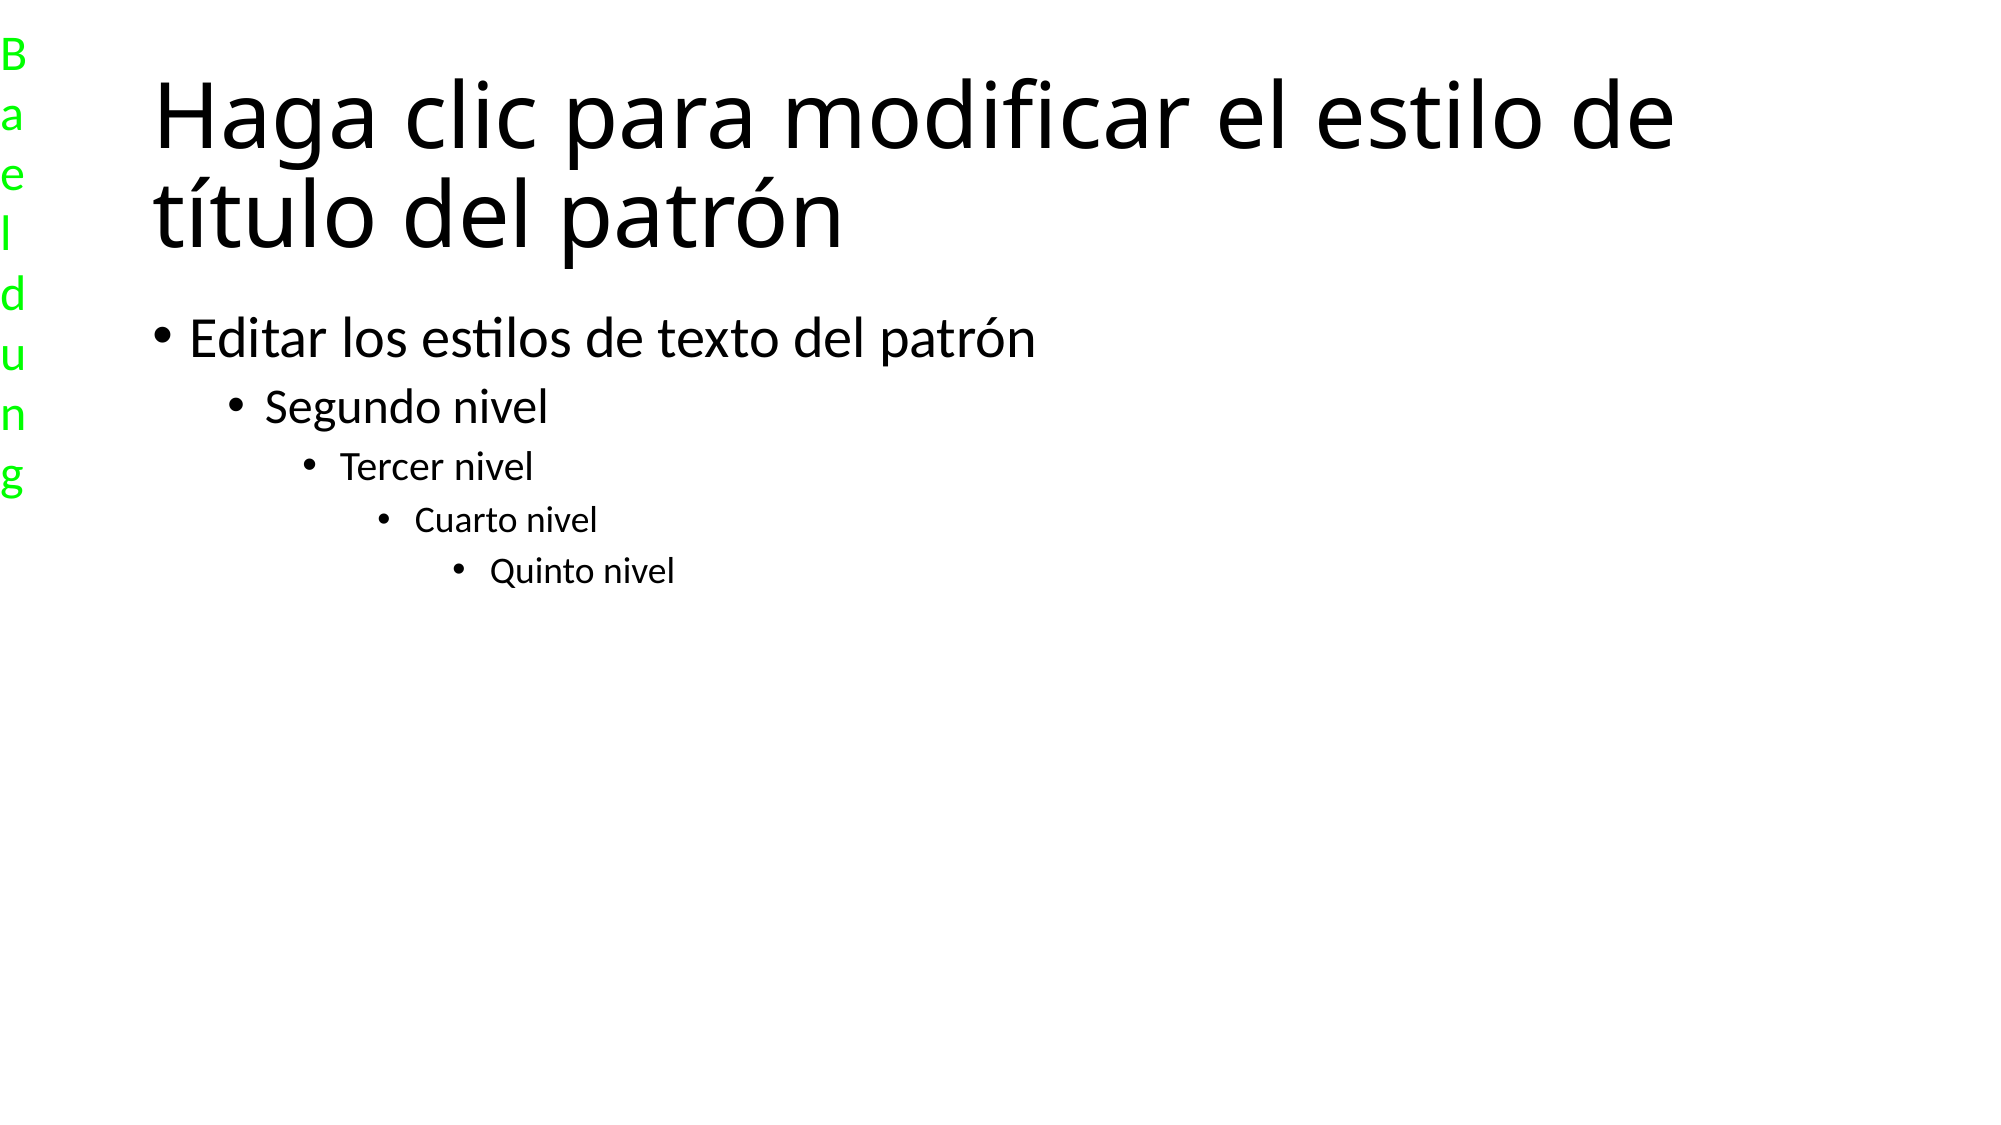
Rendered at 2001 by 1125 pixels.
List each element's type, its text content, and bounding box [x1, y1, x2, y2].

title Haga clic para modificar el estilo de título del patrón [137, 59, 1863, 278]
list Editar los estilos de texto del patrón Segundo nivel Tercer nivel Cuarto nivel Quinto nivel [137, 299, 1863, 1014]
